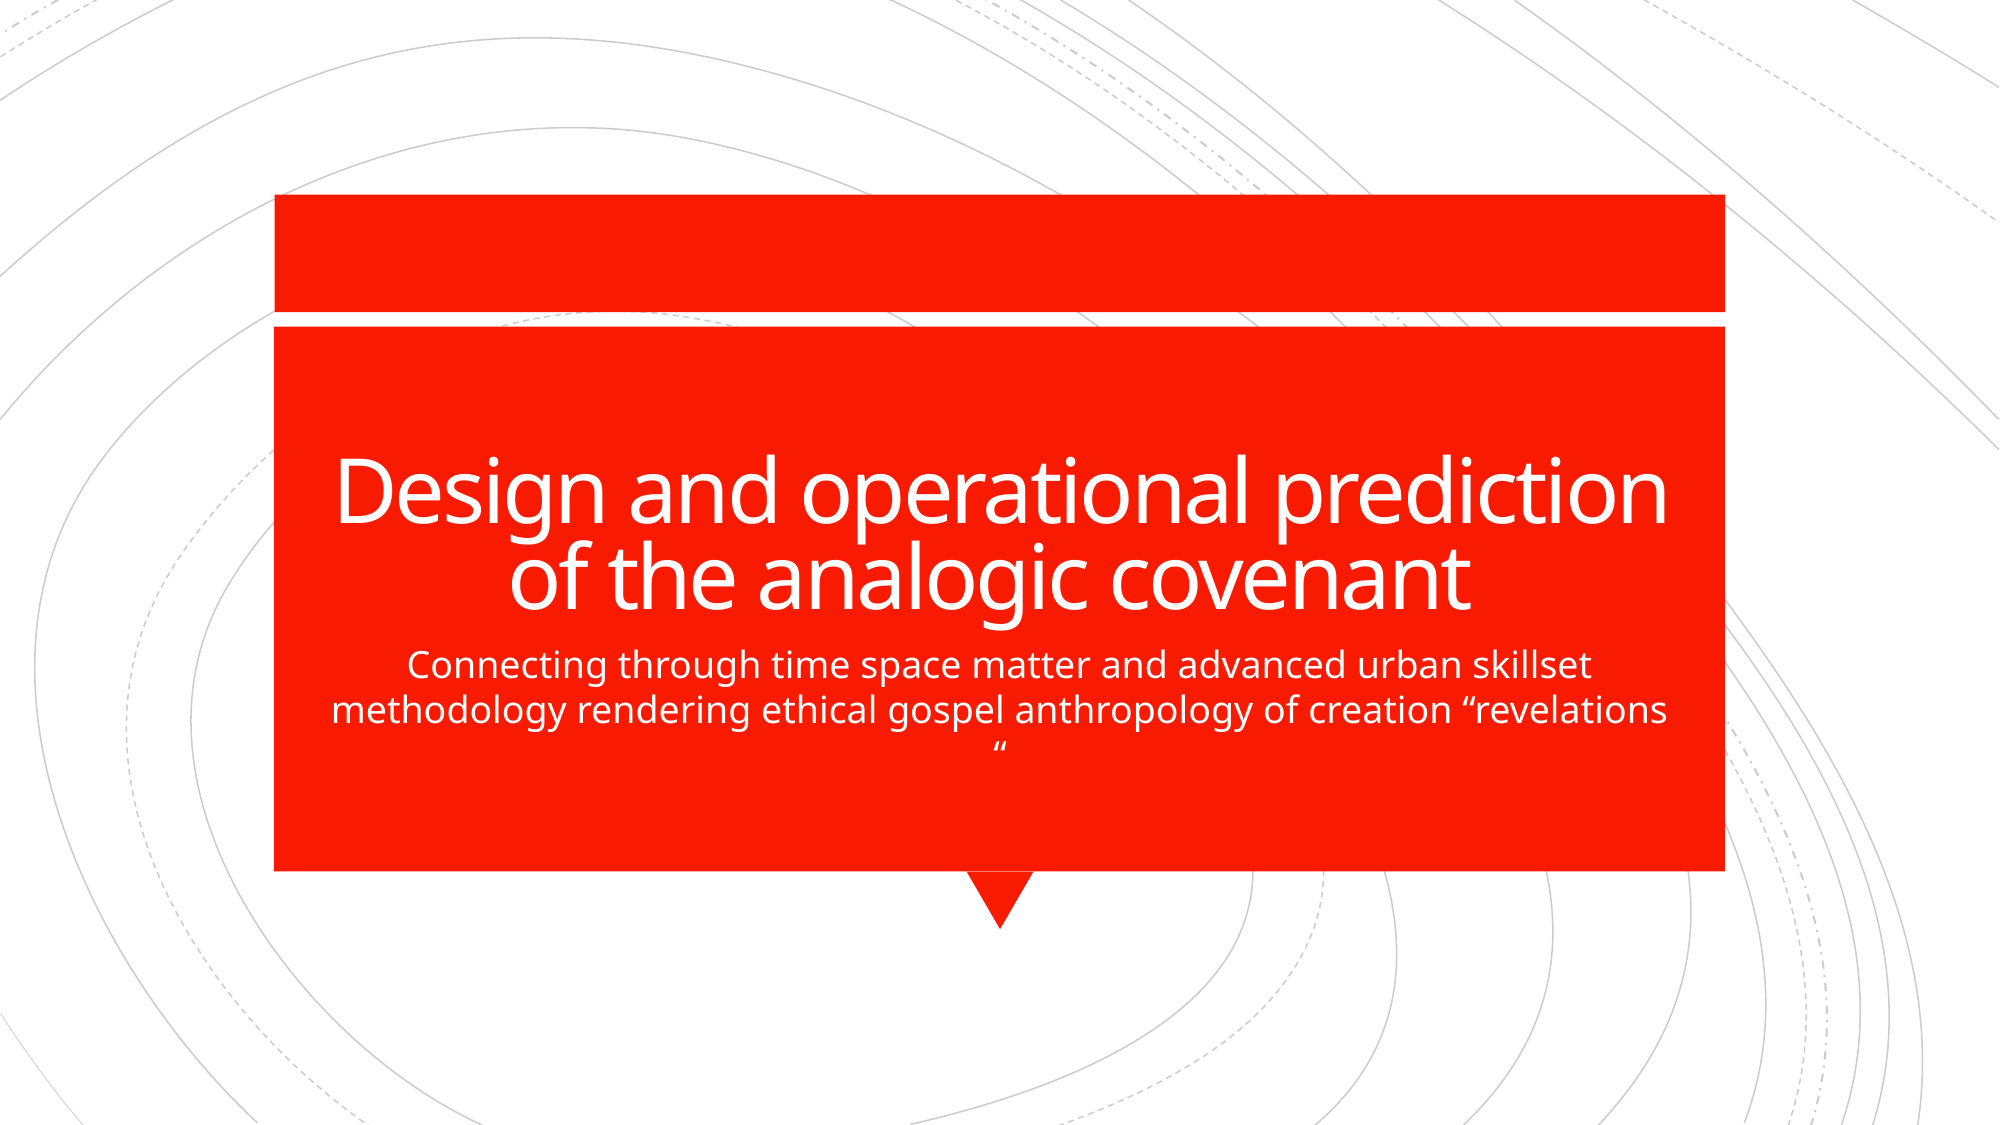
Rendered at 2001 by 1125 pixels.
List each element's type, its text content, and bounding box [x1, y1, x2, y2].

subtitle Connecting through time space matter and advanced urban skillset methodology rendering ethical gospel anthropology of creation “revelations “ [288, 640, 1712, 858]
title Design and operational prediction of the analogic covenant [288, 340, 1713, 628]
